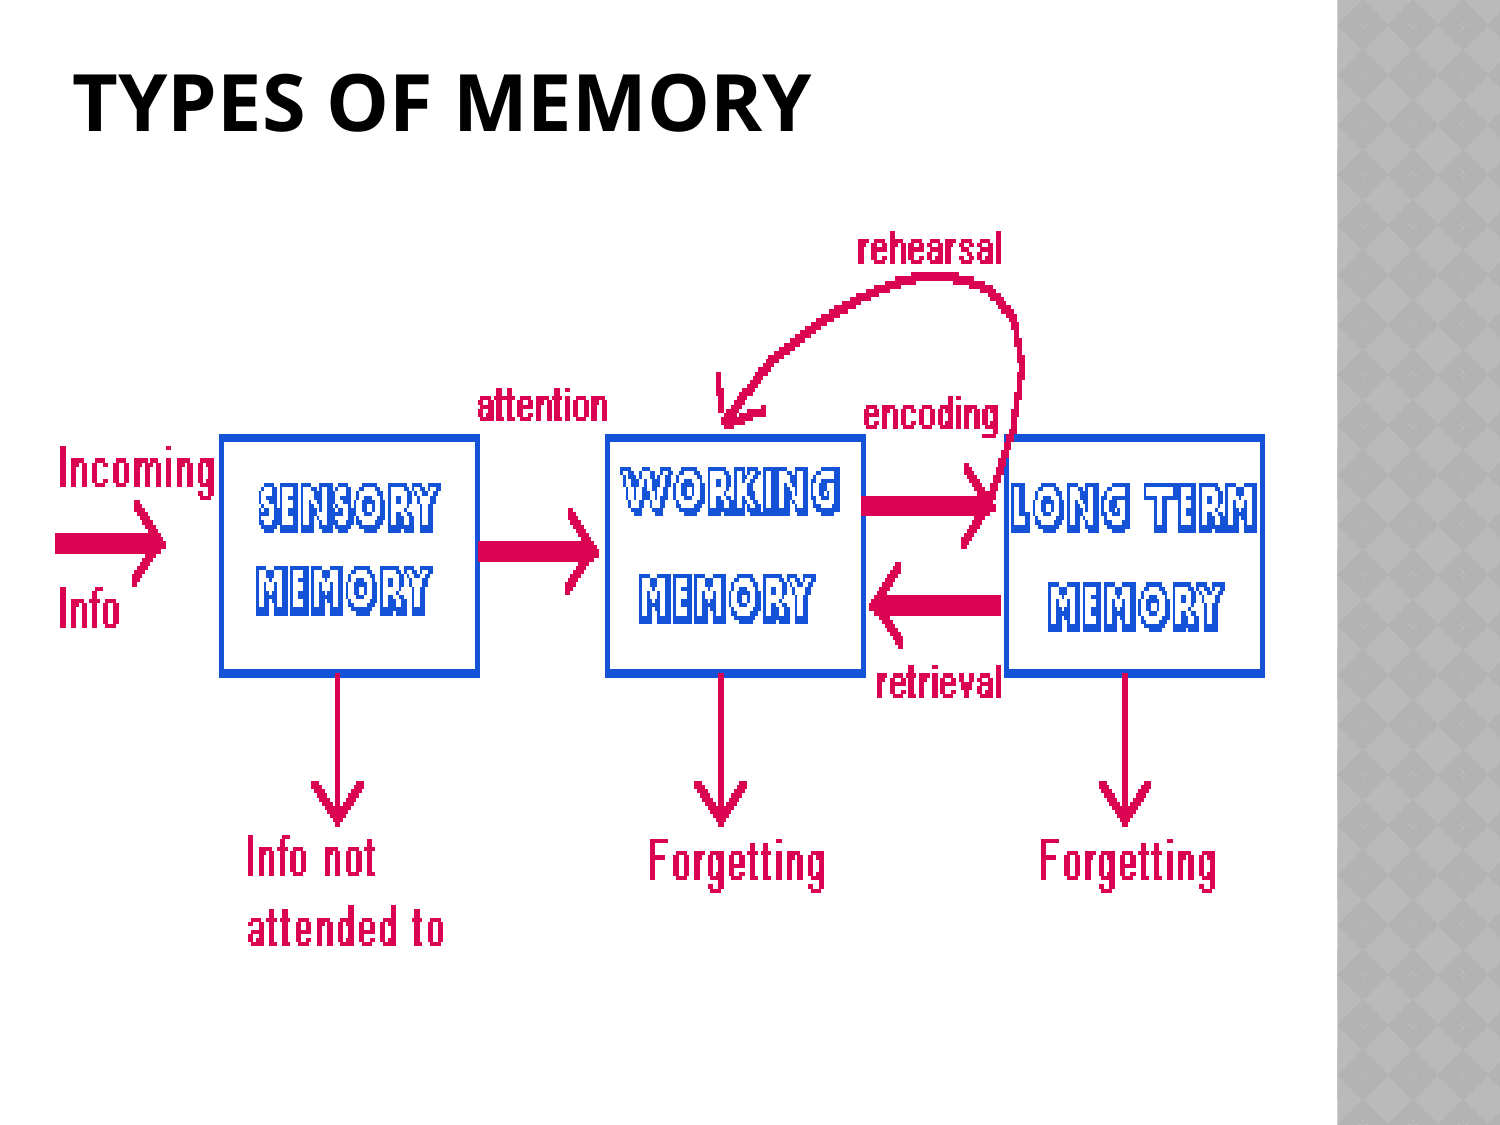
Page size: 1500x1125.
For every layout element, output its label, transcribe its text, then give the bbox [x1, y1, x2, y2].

picture [52, 219, 1330, 1010]
title TYPES OF MEMORY [64, 0, 1253, 148]
